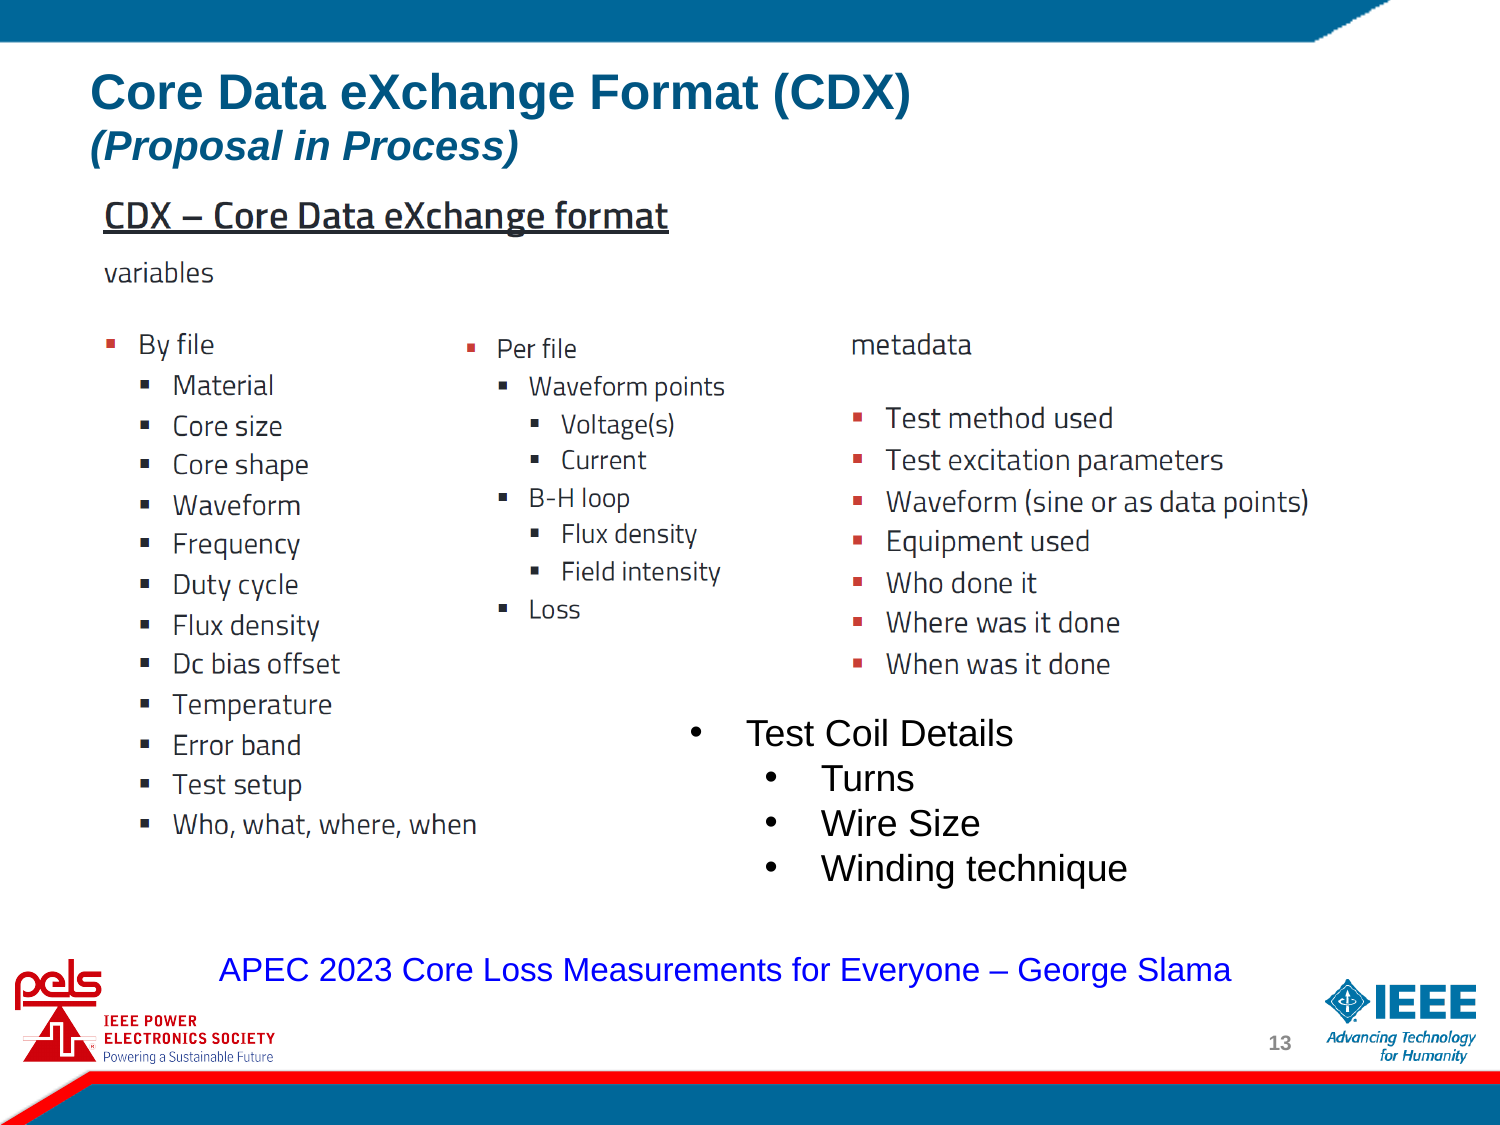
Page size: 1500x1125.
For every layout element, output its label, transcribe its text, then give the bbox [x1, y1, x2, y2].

slide_number 12 [1194, 1012, 1307, 1073]
text_box Test Coil Details Turns Wire Size Winding technique [674, 702, 1268, 897]
text_box APEC 2023 Core Loss Measurements for Everyone – George Slama [204, 940, 1320, 996]
picture [0, 0, 1500, 1124]
title Core Data eXchange Format (CDX) (Proposal in Process) [75, 51, 1500, 182]
